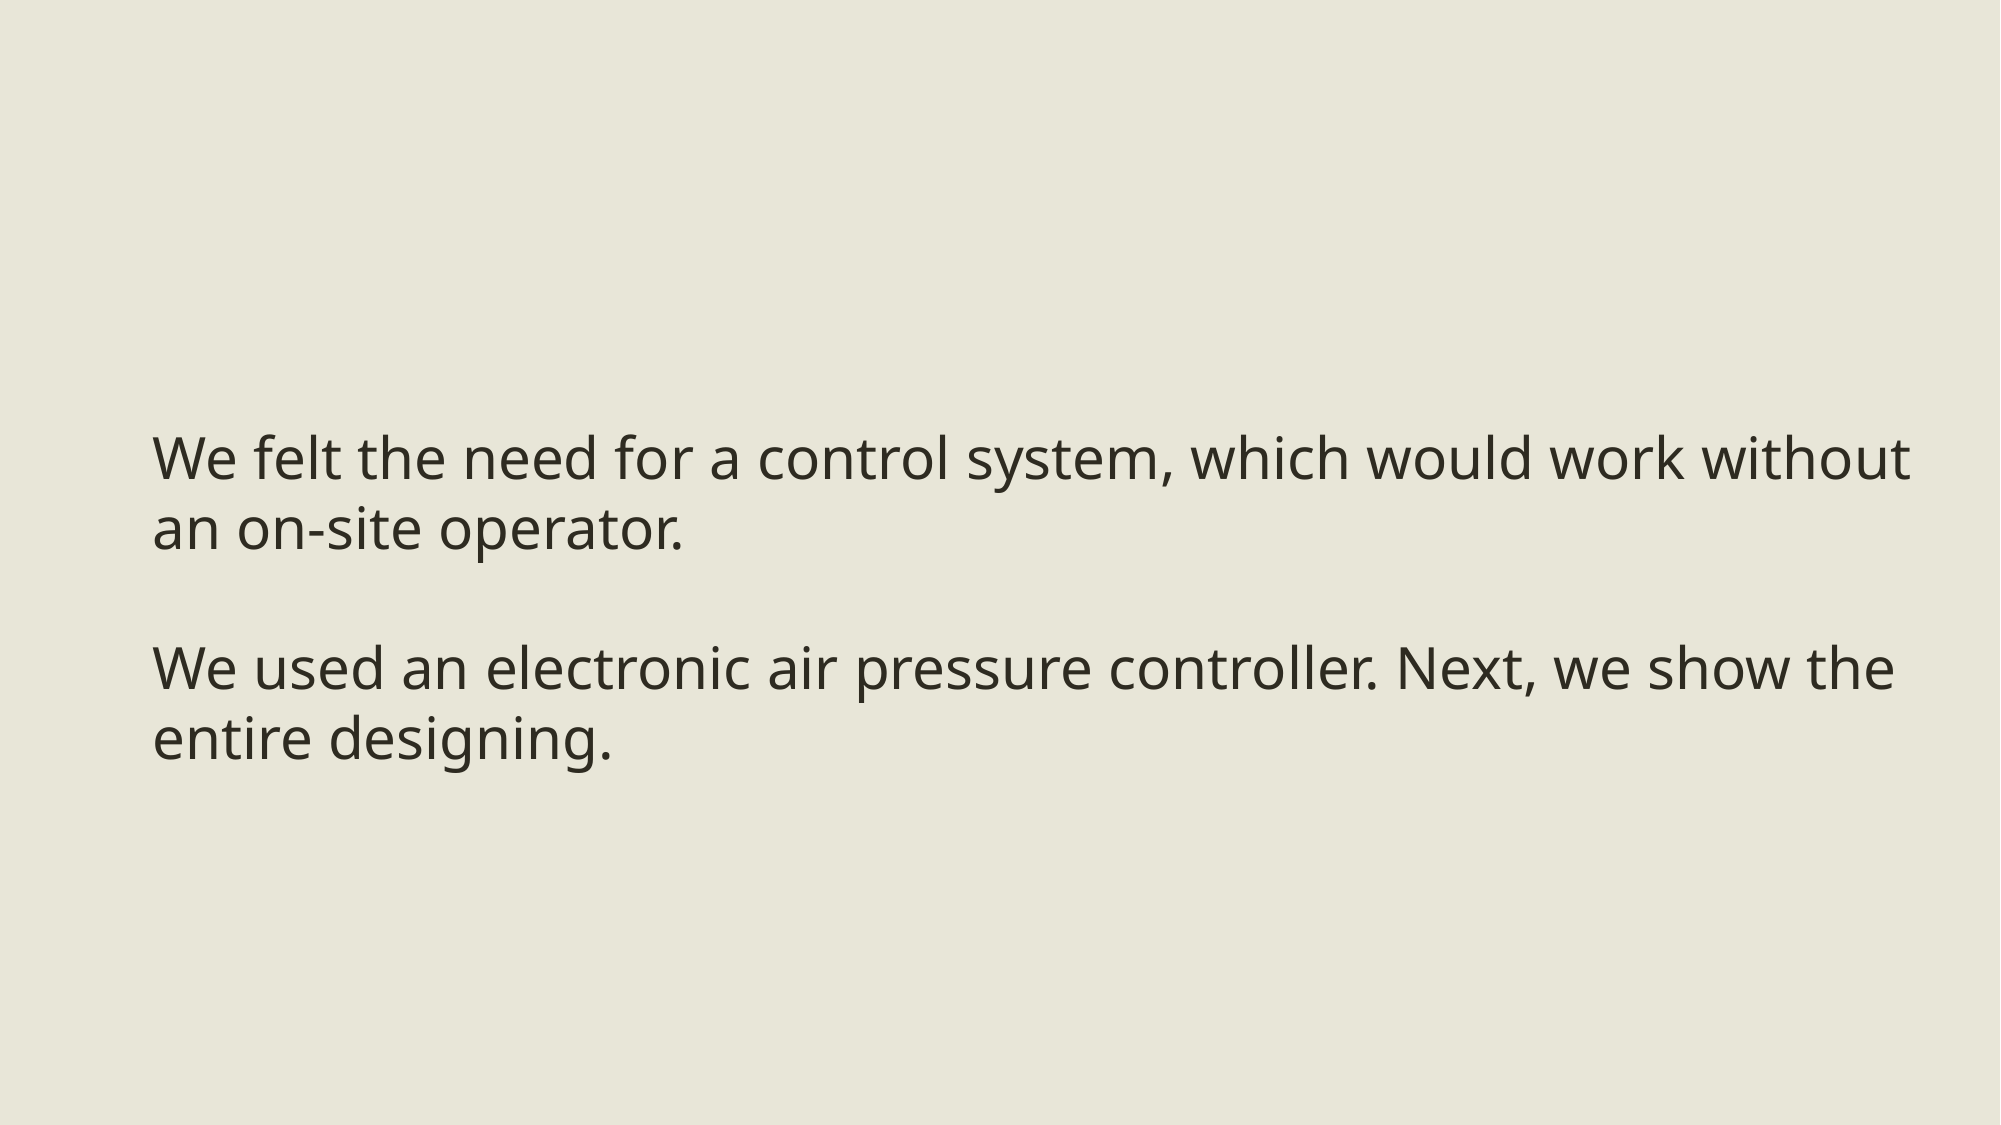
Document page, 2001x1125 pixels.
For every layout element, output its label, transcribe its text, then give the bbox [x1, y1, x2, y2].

text_box We felt the need for a control system, which would work without an on-site operator. We used an electronic air pressure controller. Next, we show the entire designing. [137, 413, 1975, 779]
